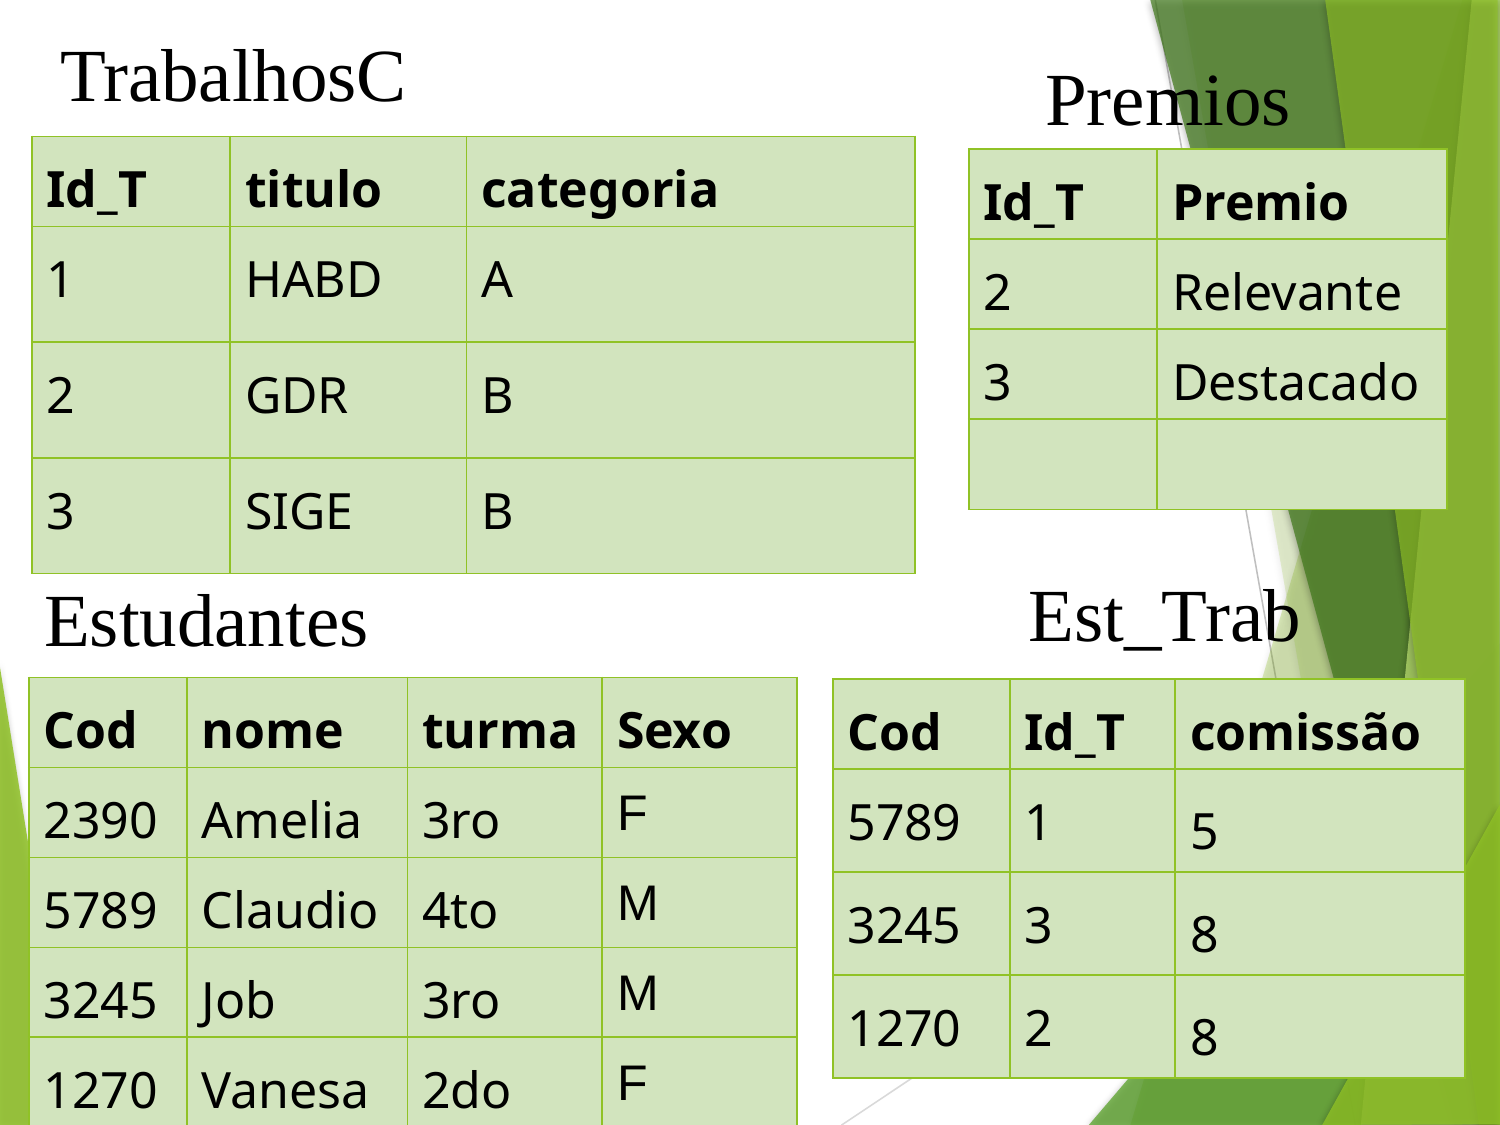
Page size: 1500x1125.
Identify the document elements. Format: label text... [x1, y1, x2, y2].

table_cell B [467, 343, 914, 457]
table_header Premio [1158, 150, 1446, 238]
table_cell Amelia [188, 768, 407, 857]
table_cell 2 [1011, 976, 1174, 1077]
table_cell 2 [970, 240, 1156, 328]
table_cell F [603, 768, 796, 857]
table_cell 5789 [834, 770, 1009, 871]
text_box TrabalhosC [45, 19, 420, 125]
text_box Estudantes [29, 563, 443, 669]
table_header Cod [834, 680, 1009, 768]
table_cell Claudio [188, 858, 407, 947]
table_cell GDR [231, 343, 466, 457]
table_cell M [603, 948, 796, 1036]
table_header comissão [1176, 680, 1464, 768]
table_cell F [603, 1038, 796, 1125]
table_header Id_T [1011, 680, 1174, 768]
table_header Id_T [970, 150, 1156, 238]
text_box Est_Trab [1013, 558, 1325, 664]
table_cell Destacado [1158, 330, 1446, 418]
table_cell 3245 [30, 948, 186, 1036]
table_cell Job [188, 948, 407, 1036]
table_cell 1270 [30, 1038, 186, 1125]
table_header nome [188, 678, 407, 767]
table_header turma [408, 678, 601, 767]
table_cell 2390 [30, 768, 186, 857]
table_cell SIGE [231, 459, 466, 573]
table_cell 2do [408, 1038, 601, 1125]
table_cell 3245 [834, 873, 1009, 974]
table_cell 1270 [834, 976, 1009, 1077]
table_header Sexo [603, 678, 796, 767]
table_cell 1 [1011, 770, 1174, 871]
table_cell 8 [1176, 873, 1464, 974]
table_cell [1158, 420, 1446, 509]
table_cell HABD [231, 227, 466, 341]
table_cell [970, 420, 1156, 509]
table_header titulo [231, 137, 466, 226]
table_cell 8 [1176, 976, 1464, 1077]
table_header Id_T [33, 137, 229, 226]
table_cell 1 [33, 227, 229, 341]
table_header categoria [467, 137, 914, 226]
table_header Cod [30, 678, 186, 767]
text_box Premios [1030, 42, 1341, 148]
table_cell 3 [33, 459, 229, 563]
table_cell 3 [1011, 873, 1174, 974]
table_cell 5789 [30, 858, 186, 947]
table_cell 4to [408, 858, 601, 947]
table_cell B [467, 459, 914, 573]
table_cell 3ro [408, 948, 601, 1036]
table_cell 5 [1176, 770, 1464, 871]
table_cell M [603, 858, 796, 947]
table_cell A [467, 227, 914, 341]
table_cell 3ro [408, 768, 601, 857]
table_cell Relevante [1158, 240, 1446, 328]
table_cell Vanesa [188, 1038, 407, 1125]
table_cell 2 [33, 343, 229, 457]
table_cell 3 [970, 330, 1156, 418]
